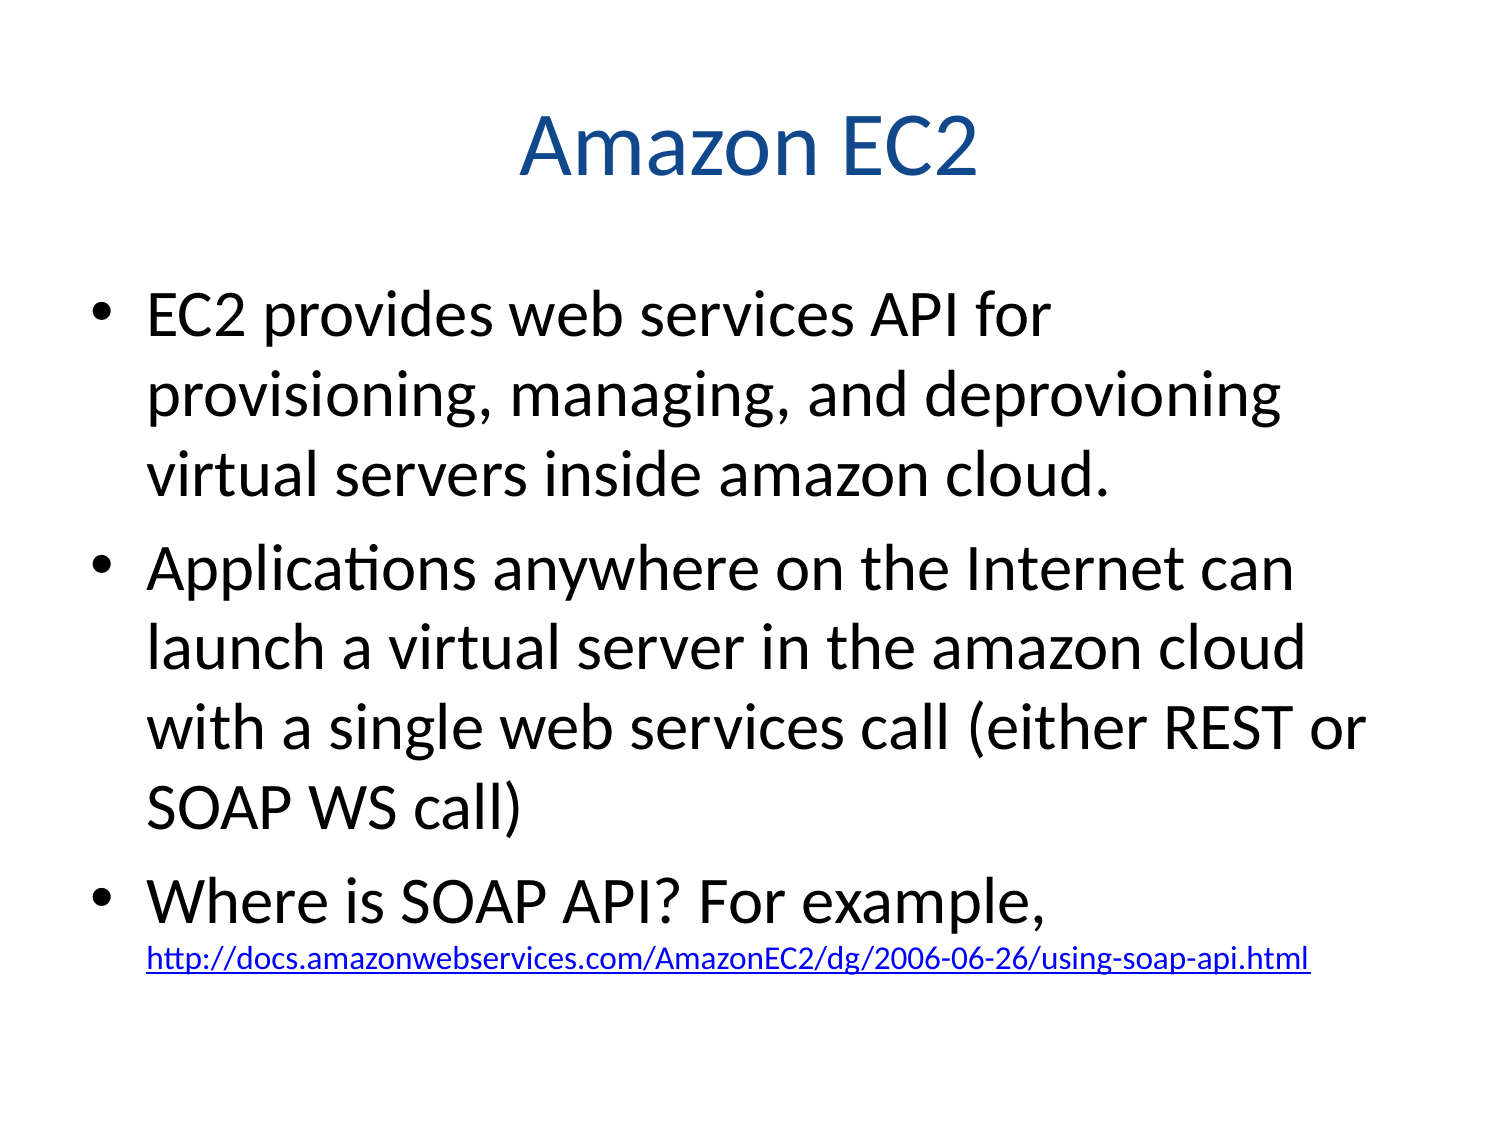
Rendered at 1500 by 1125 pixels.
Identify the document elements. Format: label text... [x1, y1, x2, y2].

title Amazon EC2 [75, 45, 1425, 233]
list EC2 provides web services API for provisioning, managing, and deprovioning virtual servers inside amazon cloud. Applications anywhere on the Internet can launch a virtual server in the amazon cloud with a single web services call (either REST or SOAP WS call) Where is SOAP API? For example, http://docs.amazonwebservices.com/AmazonEC2/dg/2006-06-26/using-soap-api.html [75, 262, 1425, 1005]
